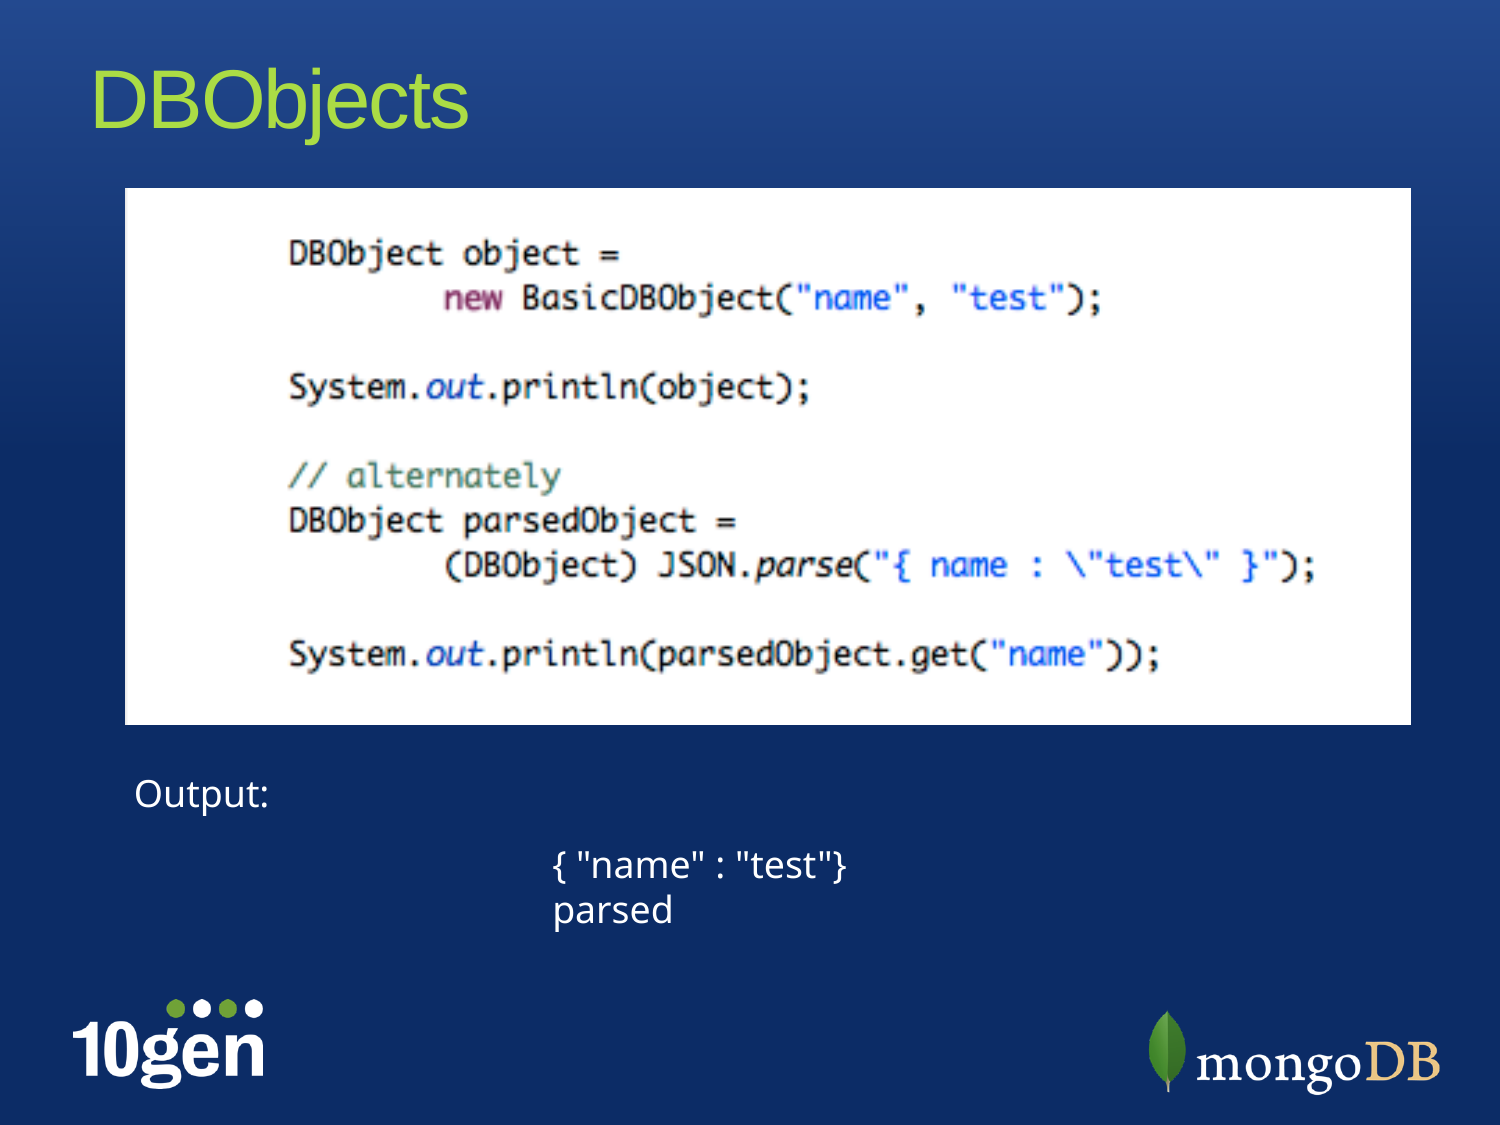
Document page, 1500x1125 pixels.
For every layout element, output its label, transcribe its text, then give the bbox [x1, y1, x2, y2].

picture [1137, 999, 1450, 1105]
text_box { "name" : "test"} parsed [537, 833, 1188, 984]
picture [73, 999, 263, 1089]
text_box Output: [119, 762, 285, 913]
picture [124, 188, 1412, 726]
title DBObjects [75, 37, 1425, 188]
